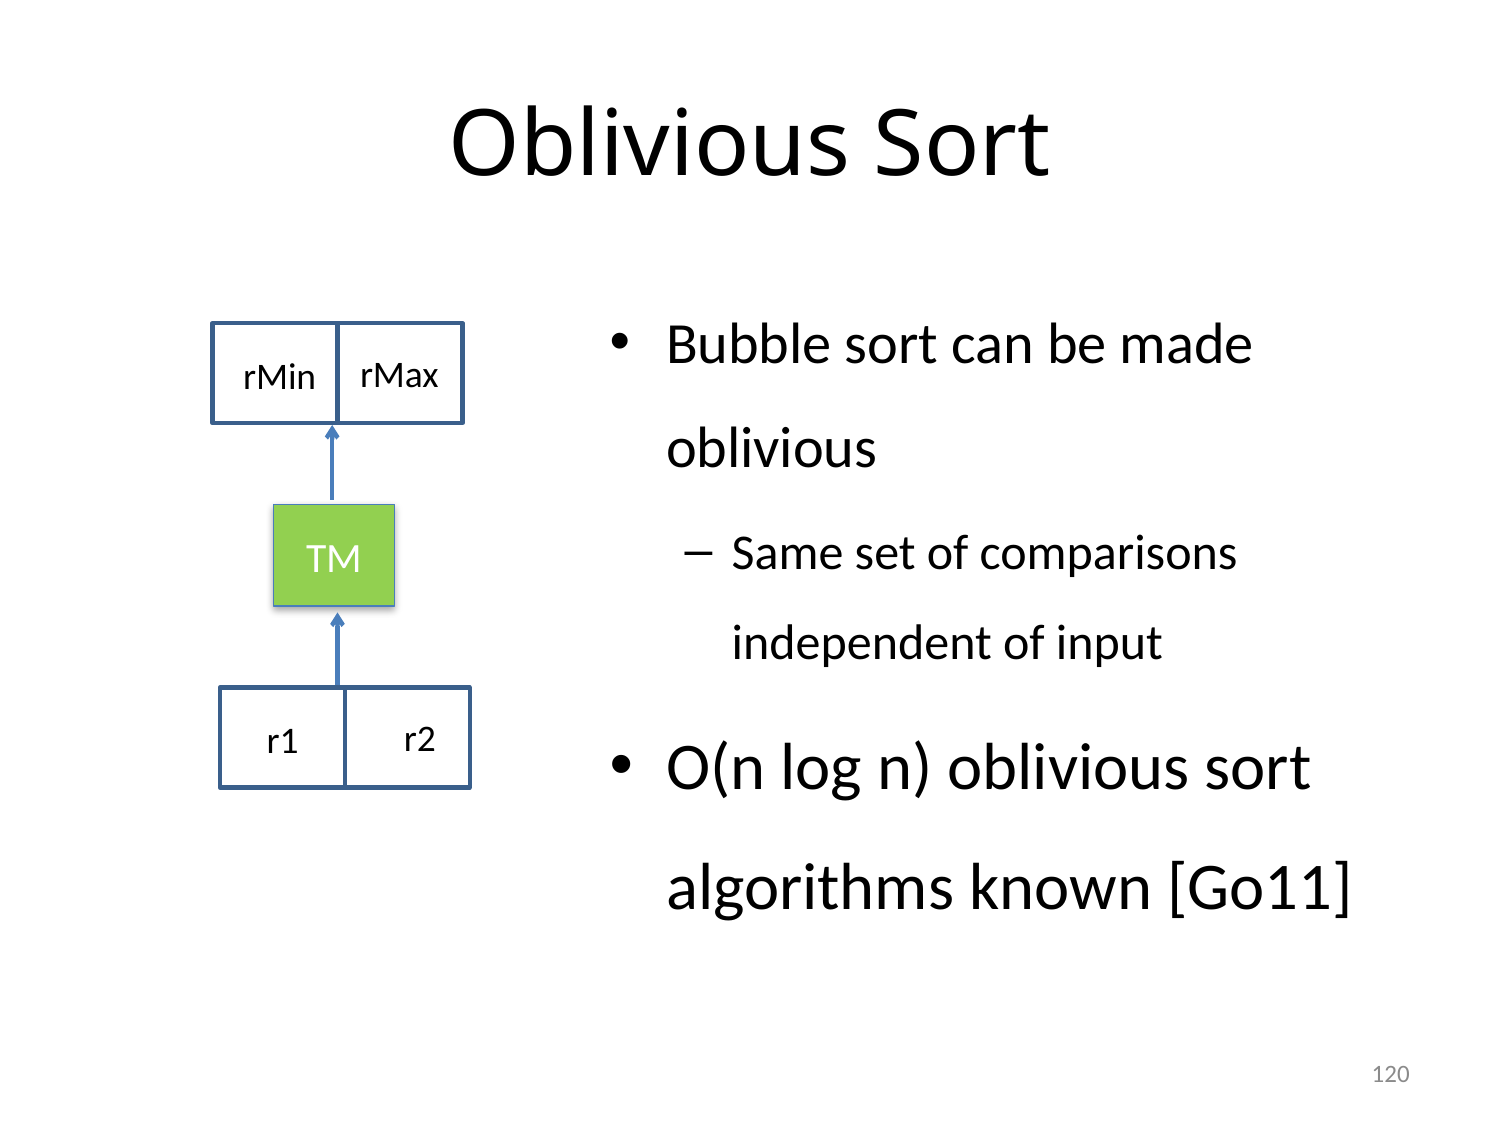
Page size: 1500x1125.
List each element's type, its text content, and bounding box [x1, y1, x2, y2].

text_box [335, 321, 465, 425]
text_box [218, 685, 343, 790]
text_box r1 [251, 708, 314, 769]
list Bubble sort can be made oblivious Same set of comparisons independent of input O(n log n) oblivious sort algorithms known [Go11] [594, 262, 1425, 1005]
text_box TM [273, 504, 395, 607]
title Oblivious Sort [75, 45, 1425, 233]
text_box rMin [228, 344, 332, 405]
text_box [343, 685, 472, 790]
slide_number 120 [1074, 1042, 1425, 1103]
text_box rMax [345, 342, 454, 403]
text_box r2 [389, 706, 451, 767]
text_box [210, 321, 335, 425]
